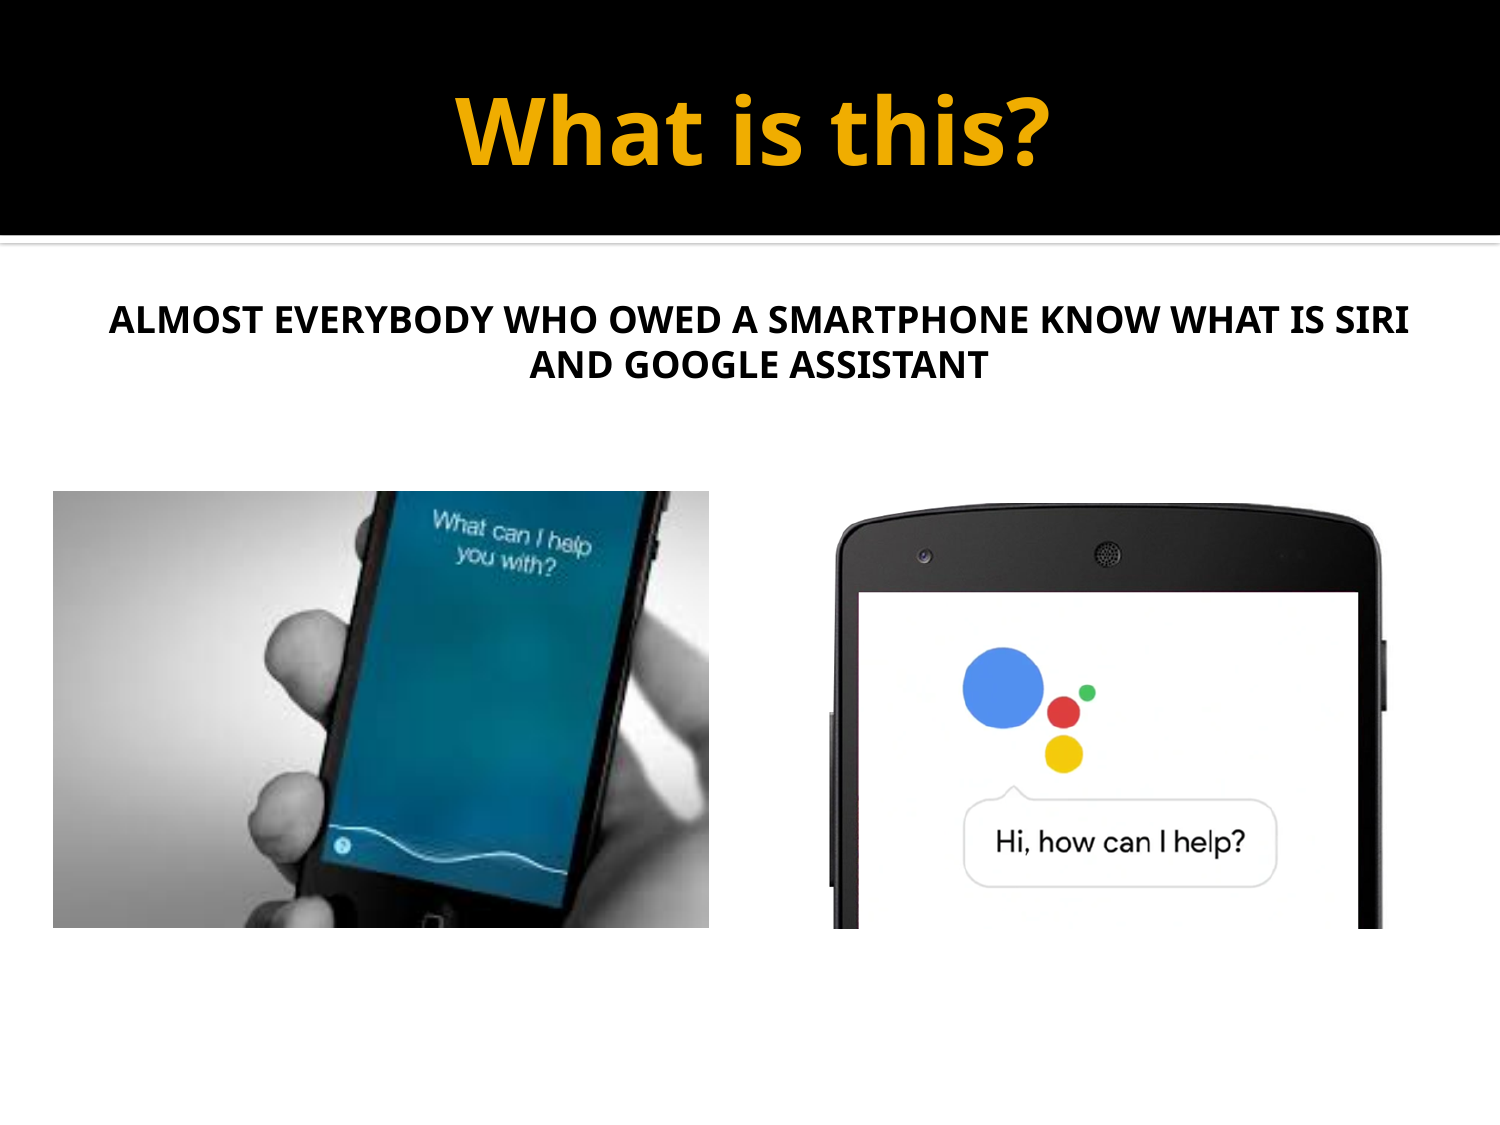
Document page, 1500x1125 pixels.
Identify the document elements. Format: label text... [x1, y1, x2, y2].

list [761, 503, 1455, 929]
title What is this? [75, 24, 1425, 231]
list Almost everybody who owed a smartphone know what is siri and google assistant [75, 278, 1436, 396]
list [53, 491, 709, 928]
